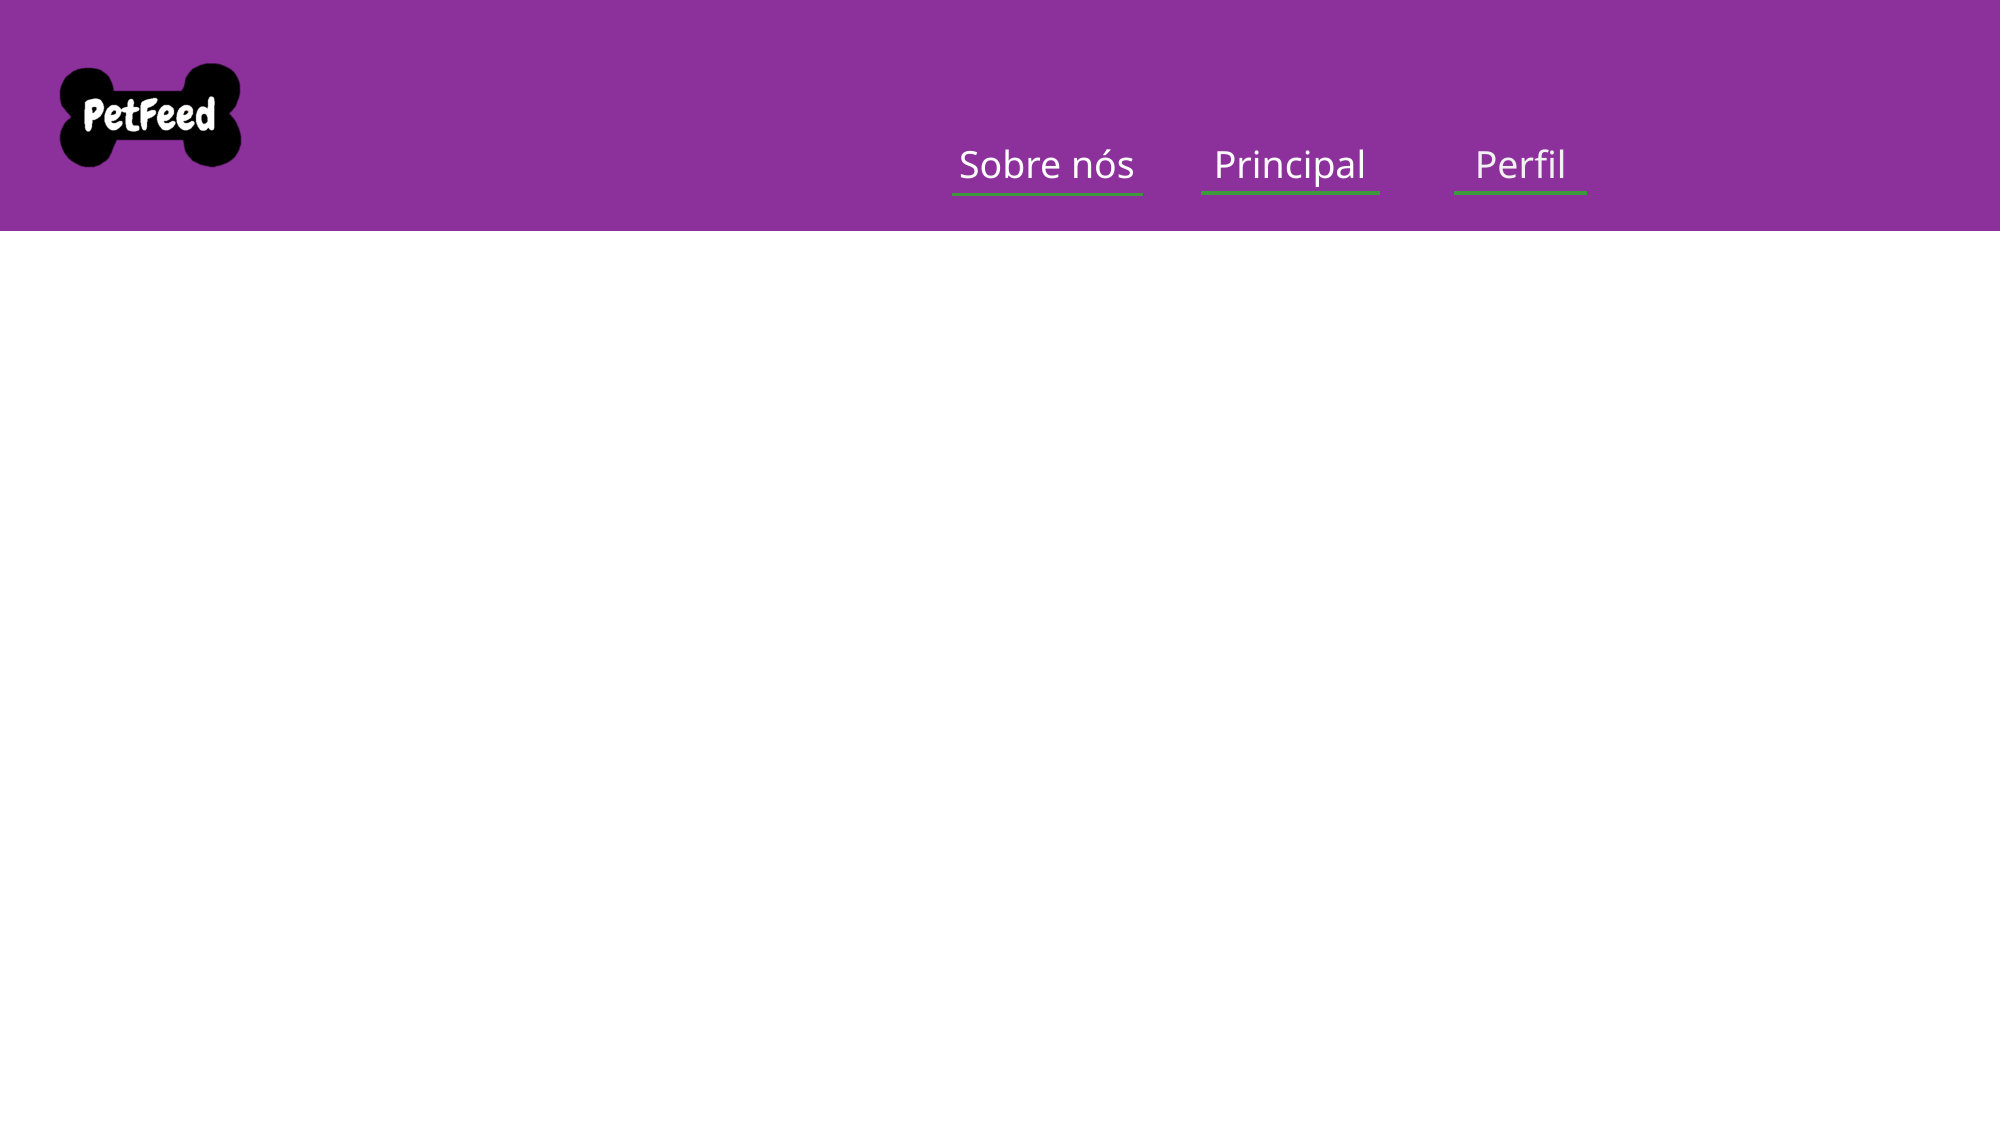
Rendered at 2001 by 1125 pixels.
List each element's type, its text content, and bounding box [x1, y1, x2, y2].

text_box [372, 0, 2000, 232]
picture [0, 0, 372, 284]
text_box Perfil [1460, 133, 1582, 191]
text_box Principal [1198, 134, 1382, 194]
text_box Sobre nós [944, 133, 1151, 194]
text_box [1454, 191, 1587, 195]
text_box [1201, 191, 1380, 195]
